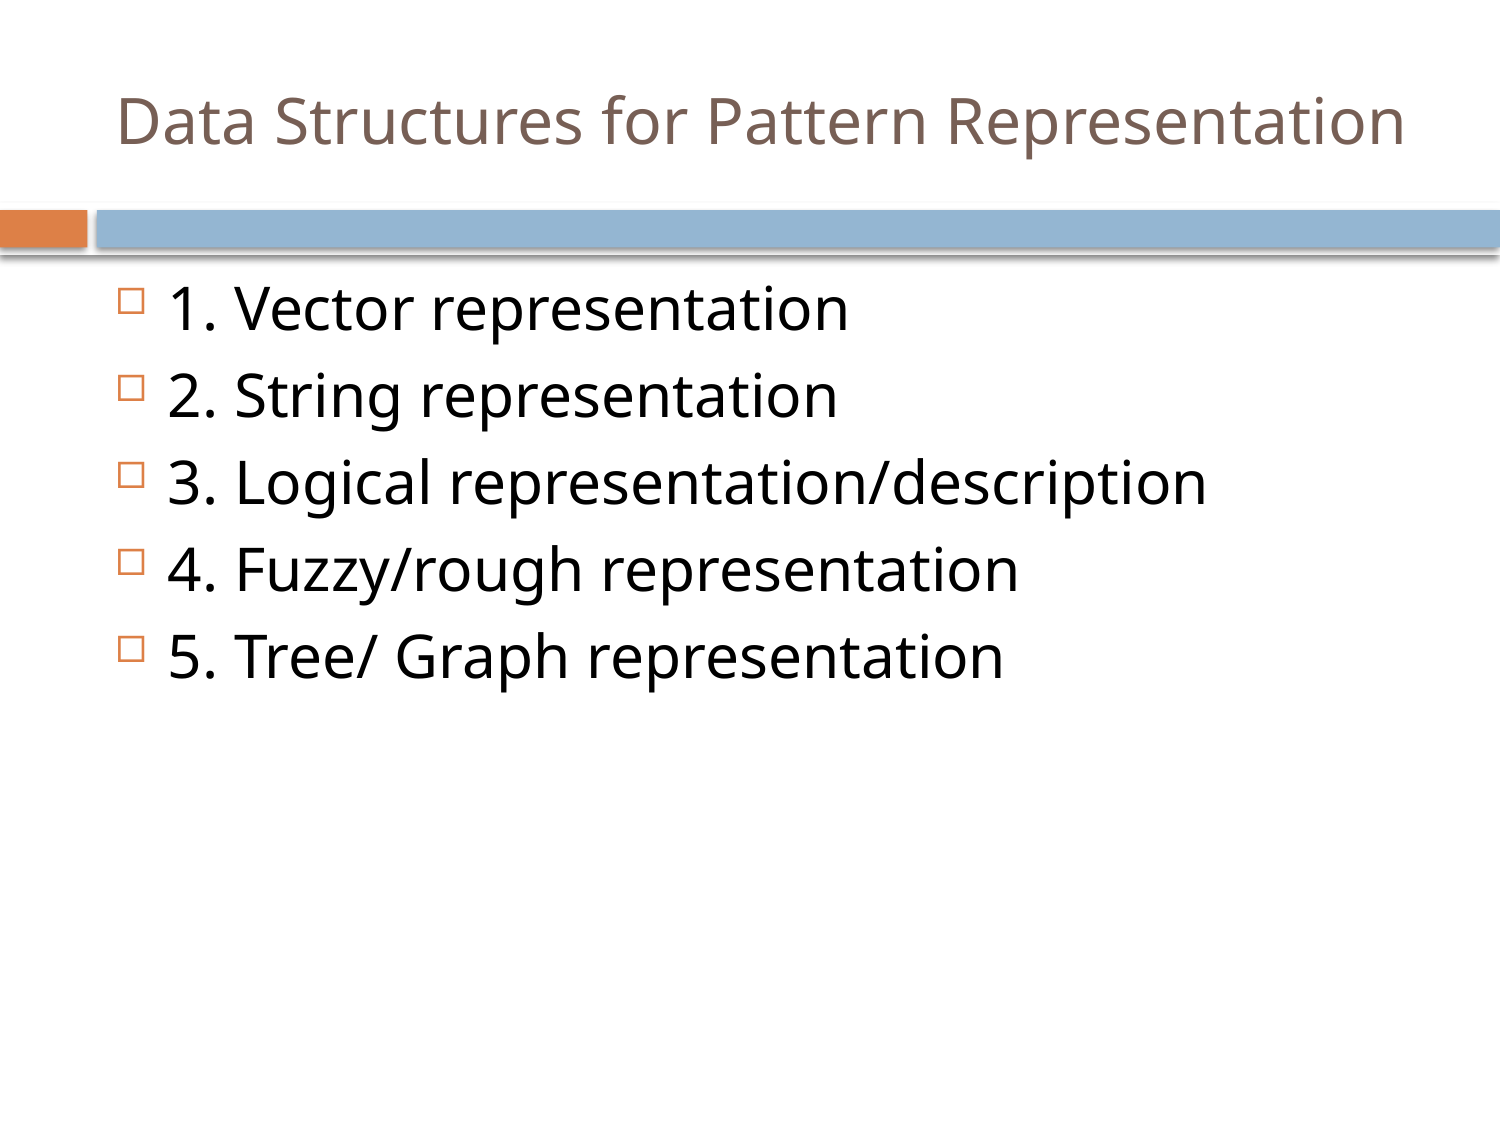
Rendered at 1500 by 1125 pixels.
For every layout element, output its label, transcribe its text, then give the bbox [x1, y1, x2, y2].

title Data Structures for Pattern Representation [100, 37, 1438, 200]
list 1. Vector representation 2. String representation 3. Logical representation/description 4. Fuzzy/rough representation 5. Tree/ Graph representation [100, 262, 1438, 1000]
